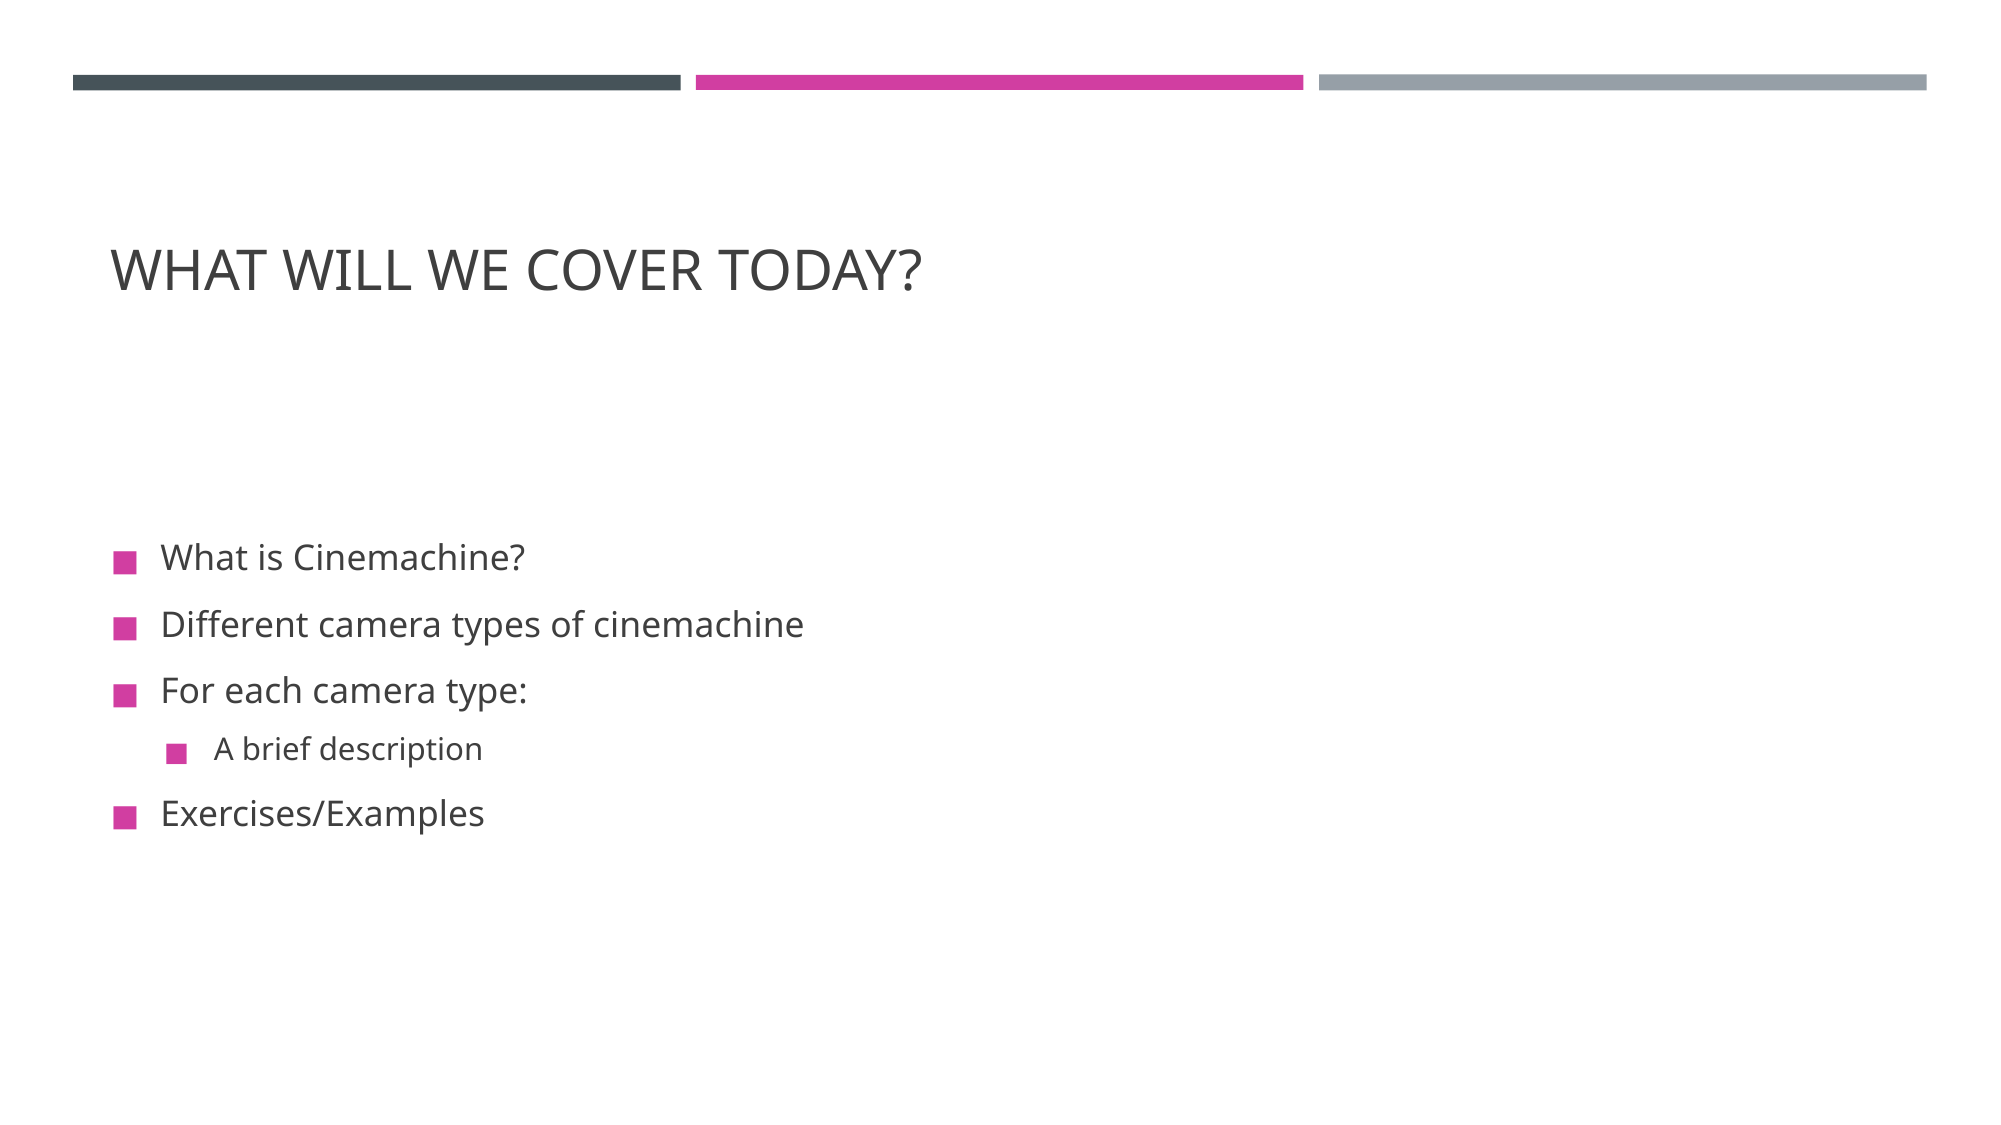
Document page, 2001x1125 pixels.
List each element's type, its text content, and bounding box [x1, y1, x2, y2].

list What is Cinemachine? Different camera types of cinemachine For each camera type: A brief description Exercises/Examples [95, 383, 1905, 981]
title WHAT WILL WE COVER TODAY? [95, 115, 1905, 311]
